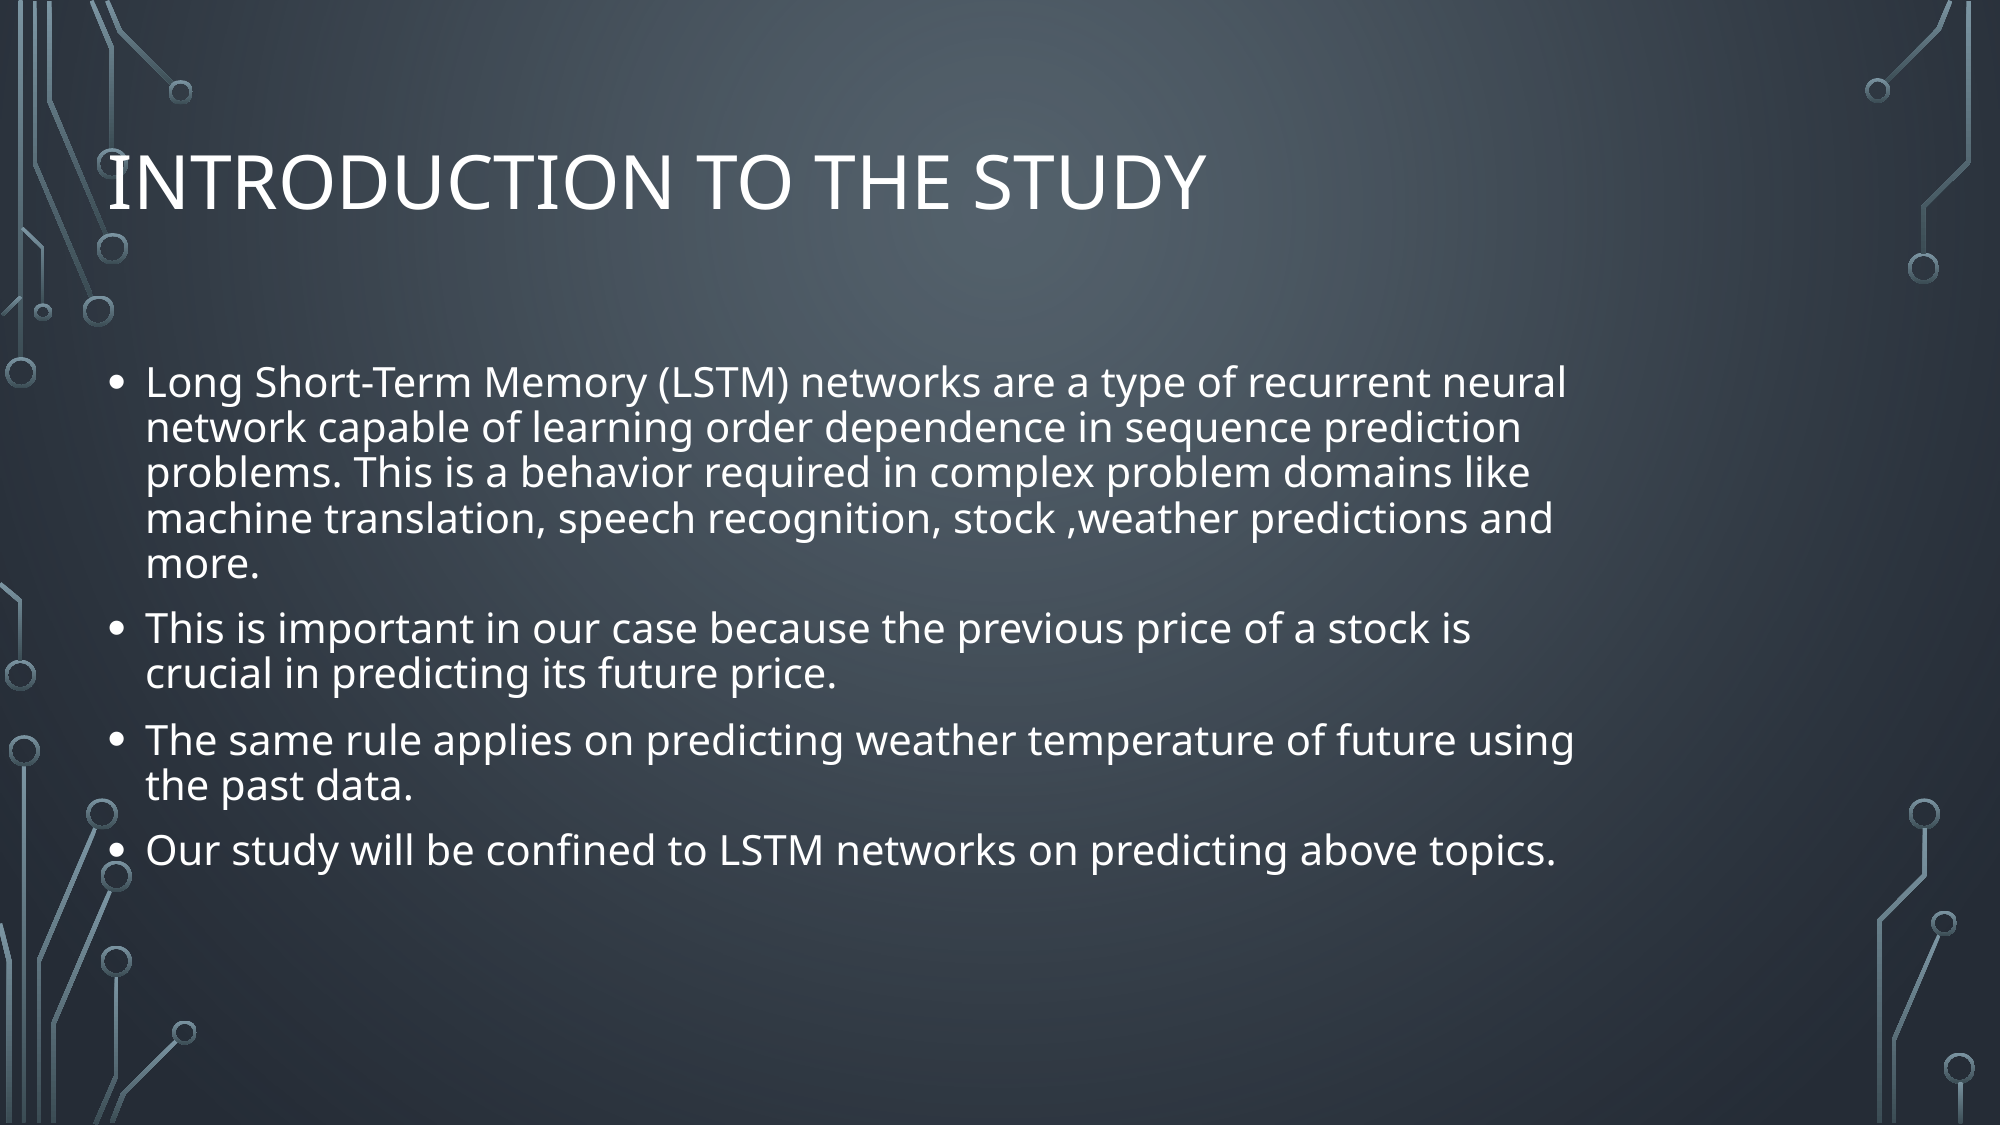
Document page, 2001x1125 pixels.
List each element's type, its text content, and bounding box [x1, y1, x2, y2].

list Long Short-Term Memory (LSTM) networks are a type of recurrent neural network capable of learning order dependence in sequence prediction problems. This is a behavior required in complex problem domains like machine translation, speech recognition, stock ,weather predictions and more. This is important in our case because the previous price of a stock is crucial in predicting its future price. The same rule applies on predicting weather temperature of future using the past data. Our study will be confined to LSTM networks on predicting above topics. [92, 354, 1602, 946]
title Introduction to the Study [92, 126, 1602, 335]
